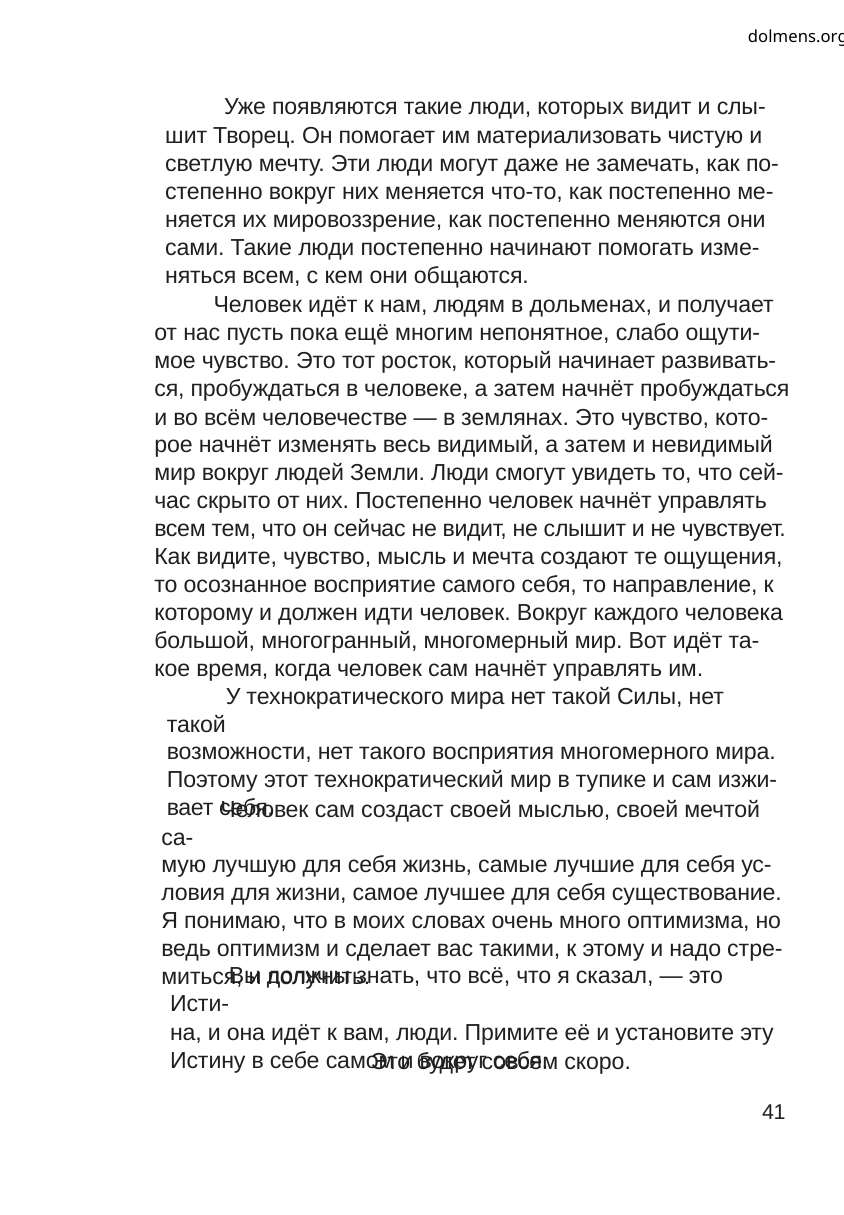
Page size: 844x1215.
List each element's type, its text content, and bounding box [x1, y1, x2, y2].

text_box 41 [762, 1097, 786, 1151]
text_box Человек сам создаст своей мыслью, своей мечтой са- мую лучшую для себя жизнь, самые лучшие для себя ус- ловия для жизни, самое лучшее для себя существование. Я понимаю, что в моих словах очень много оптимизма, но ведь оптимизм и сделает вас такими, к этому и надо стре- миться, и получить. [161, 793, 783, 990]
text_box У технократического мира нет такой Силы, нет такой возможности, нет такого восприятия многомерного мира. Поэтому этот технократический мир в тупике и сам изжи- вает себя. [166, 681, 777, 793]
text_box Это будет совсем скоро. [370, 1045, 632, 1103]
text_box dolmens.org [747, 27, 844, 66]
text_box Вы должны знать, что всё, что я сказал, — это Исти- на, и она идёт к вам, люди. Примите её и установите эту Истину в себе самом и вокруг себя. [169, 960, 774, 1073]
text_box Человек идёт к нам, людям в дольменах, и получает от нас пусть пока ещё многим непонятное, слабо ощути- мое чувство. Это тот росток, который начинает развивать- ся, пробуждаться в человеке, а затем начнёт пробуждаться и во всём человечестве — в землянах. Это чувство, кото- рое начнёт изменять весь видимый, а затем и невидимый мир вокруг людей Земли. Люди смогут увидеть то, что сей- час скрыто от них. Постепенно человек начнёт управлять всем тем, что он сейчас не видит, не слышит и не чувствует. Как видите, чувство, мысль и мечта создают те ощущения, то осознанное восприятие самого себя, то направление, к которому и должен идти человек. Вокруг каждого человека большой, многогранный, многомерный мир. Вот идёт та- кое время, когда человек сам начнёт управлять им. [154, 289, 790, 710]
text_box Уже появляются такие люди, которых видит и слы- шит Творец. Он помогает им материализовать чистую и светлую мечту. Эти люди могут даже не замечать, как по- степенно вокруг них меняется что-то, как постепенно ме- няется их мировоззрение, как постепенно меняются они сами. Такие люди постепенно начинают помогать изме- няться всем, с кем они общаются. [165, 91, 779, 289]
